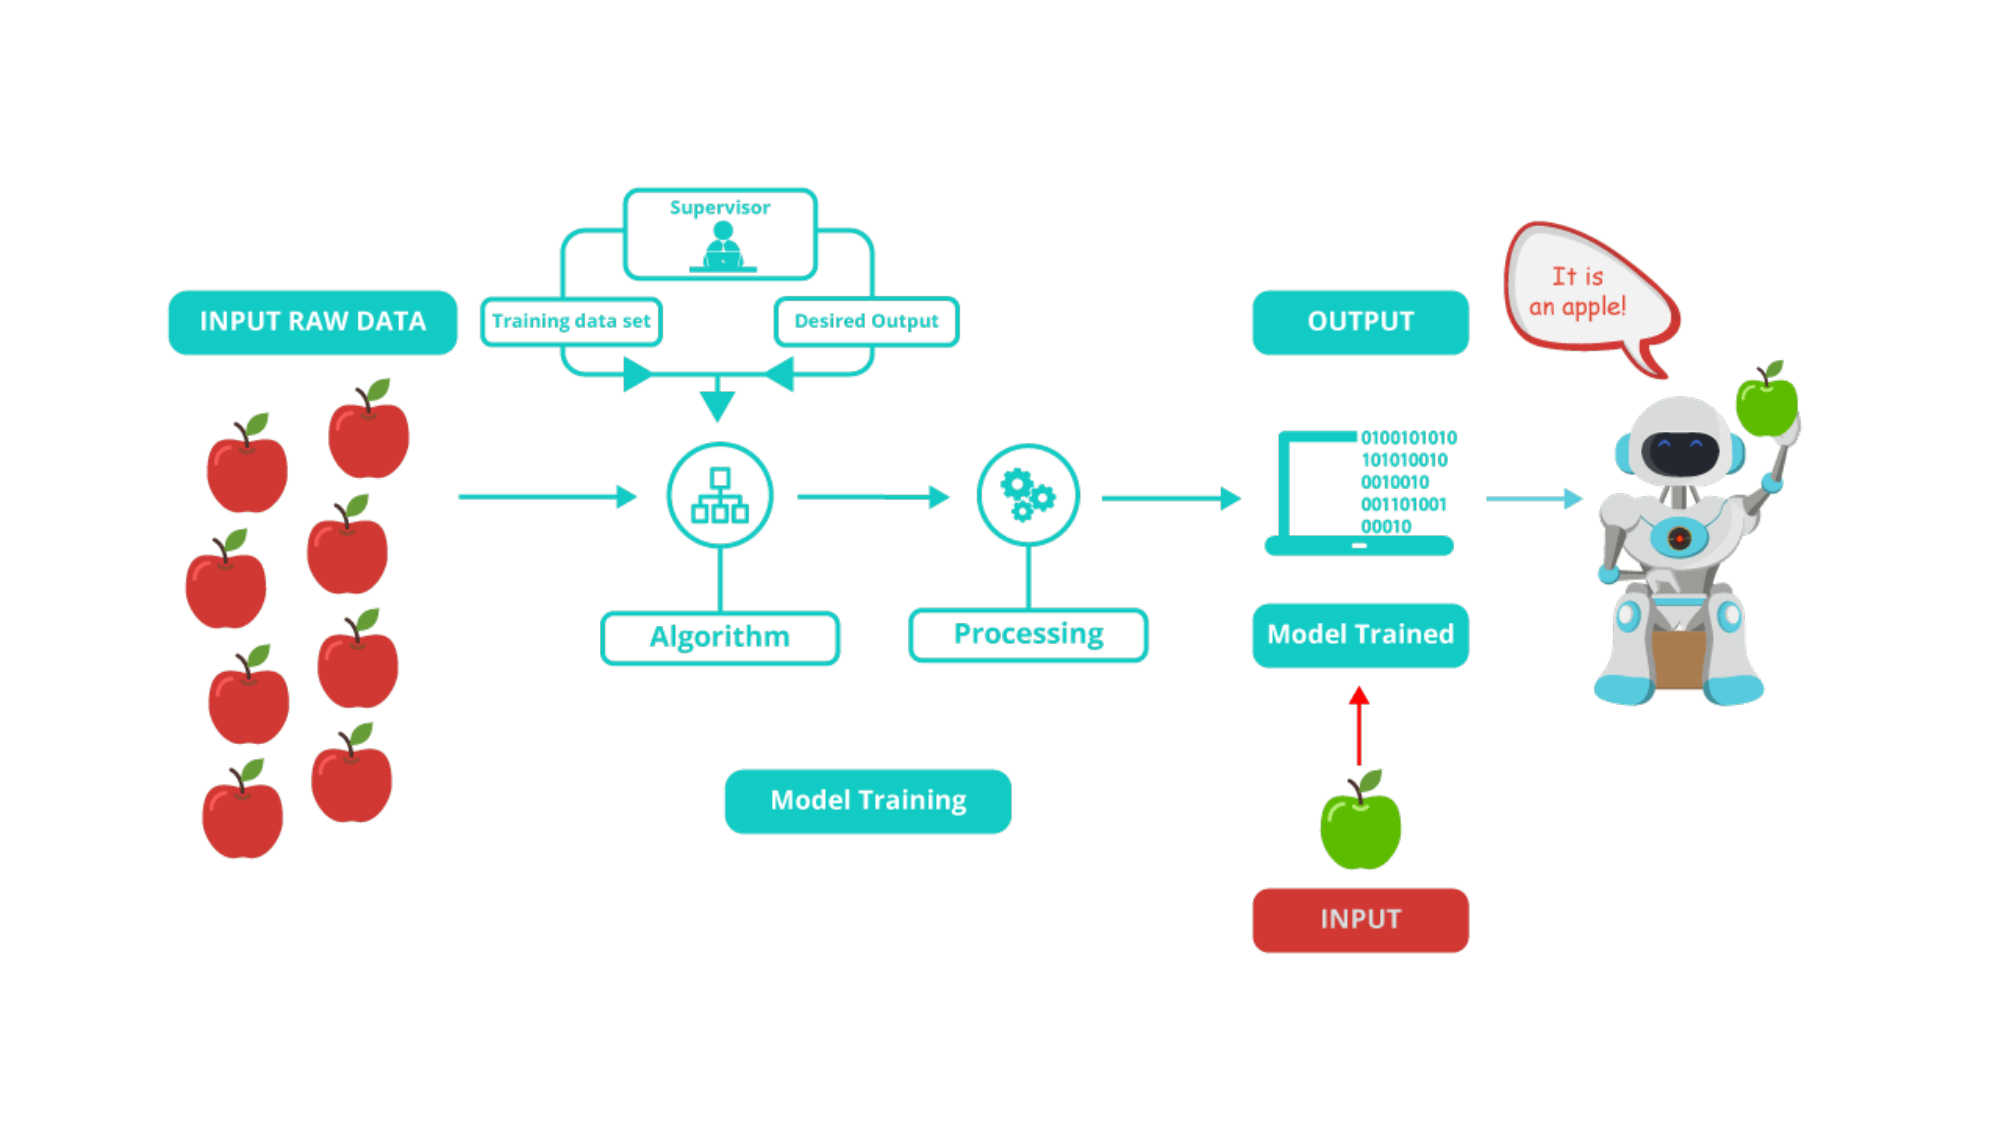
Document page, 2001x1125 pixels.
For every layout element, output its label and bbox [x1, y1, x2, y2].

picture [113, 93, 1887, 1032]
